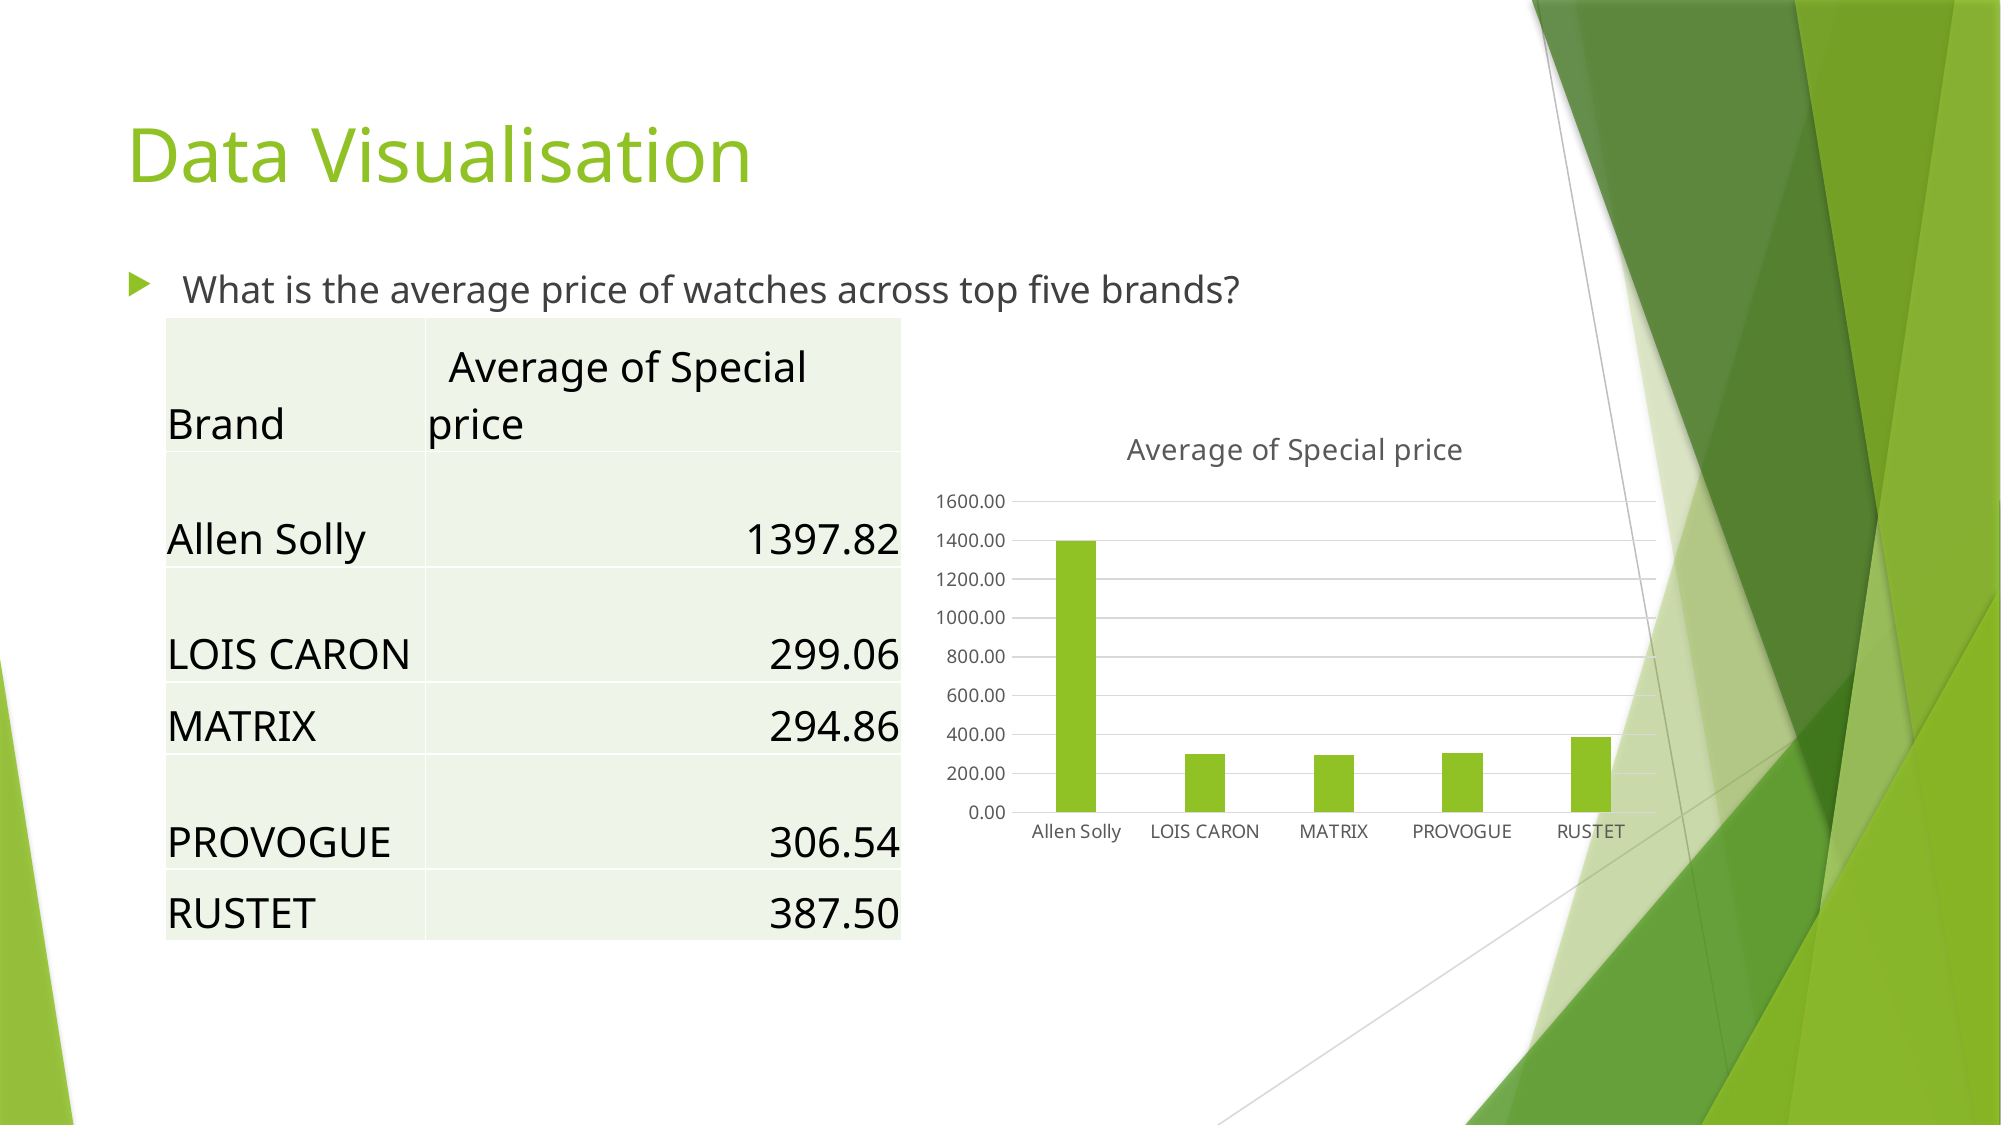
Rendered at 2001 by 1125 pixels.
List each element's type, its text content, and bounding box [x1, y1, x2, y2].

table_cell 1397.82 [426, 452, 901, 566]
table_cell 294.86 [426, 683, 901, 753]
table_cell LOIS CARON [166, 568, 425, 681]
table_cell RUSTET [166, 870, 425, 940]
title Data Visualisation [111, 99, 1522, 258]
table_header Average of Special price [426, 318, 901, 451]
table_cell 306.54 [426, 755, 901, 868]
table_cell 387.50 [426, 870, 901, 940]
list What is the average price of watches across top five brands? [111, 258, 1522, 992]
table_cell Allen Solly [166, 452, 425, 566]
table_cell PROVOGUE [166, 755, 425, 868]
table_header Brand [166, 318, 425, 451]
table_cell MATRIX [166, 683, 425, 753]
table_cell 299.06 [426, 568, 901, 681]
chart [920, 403, 1672, 855]
